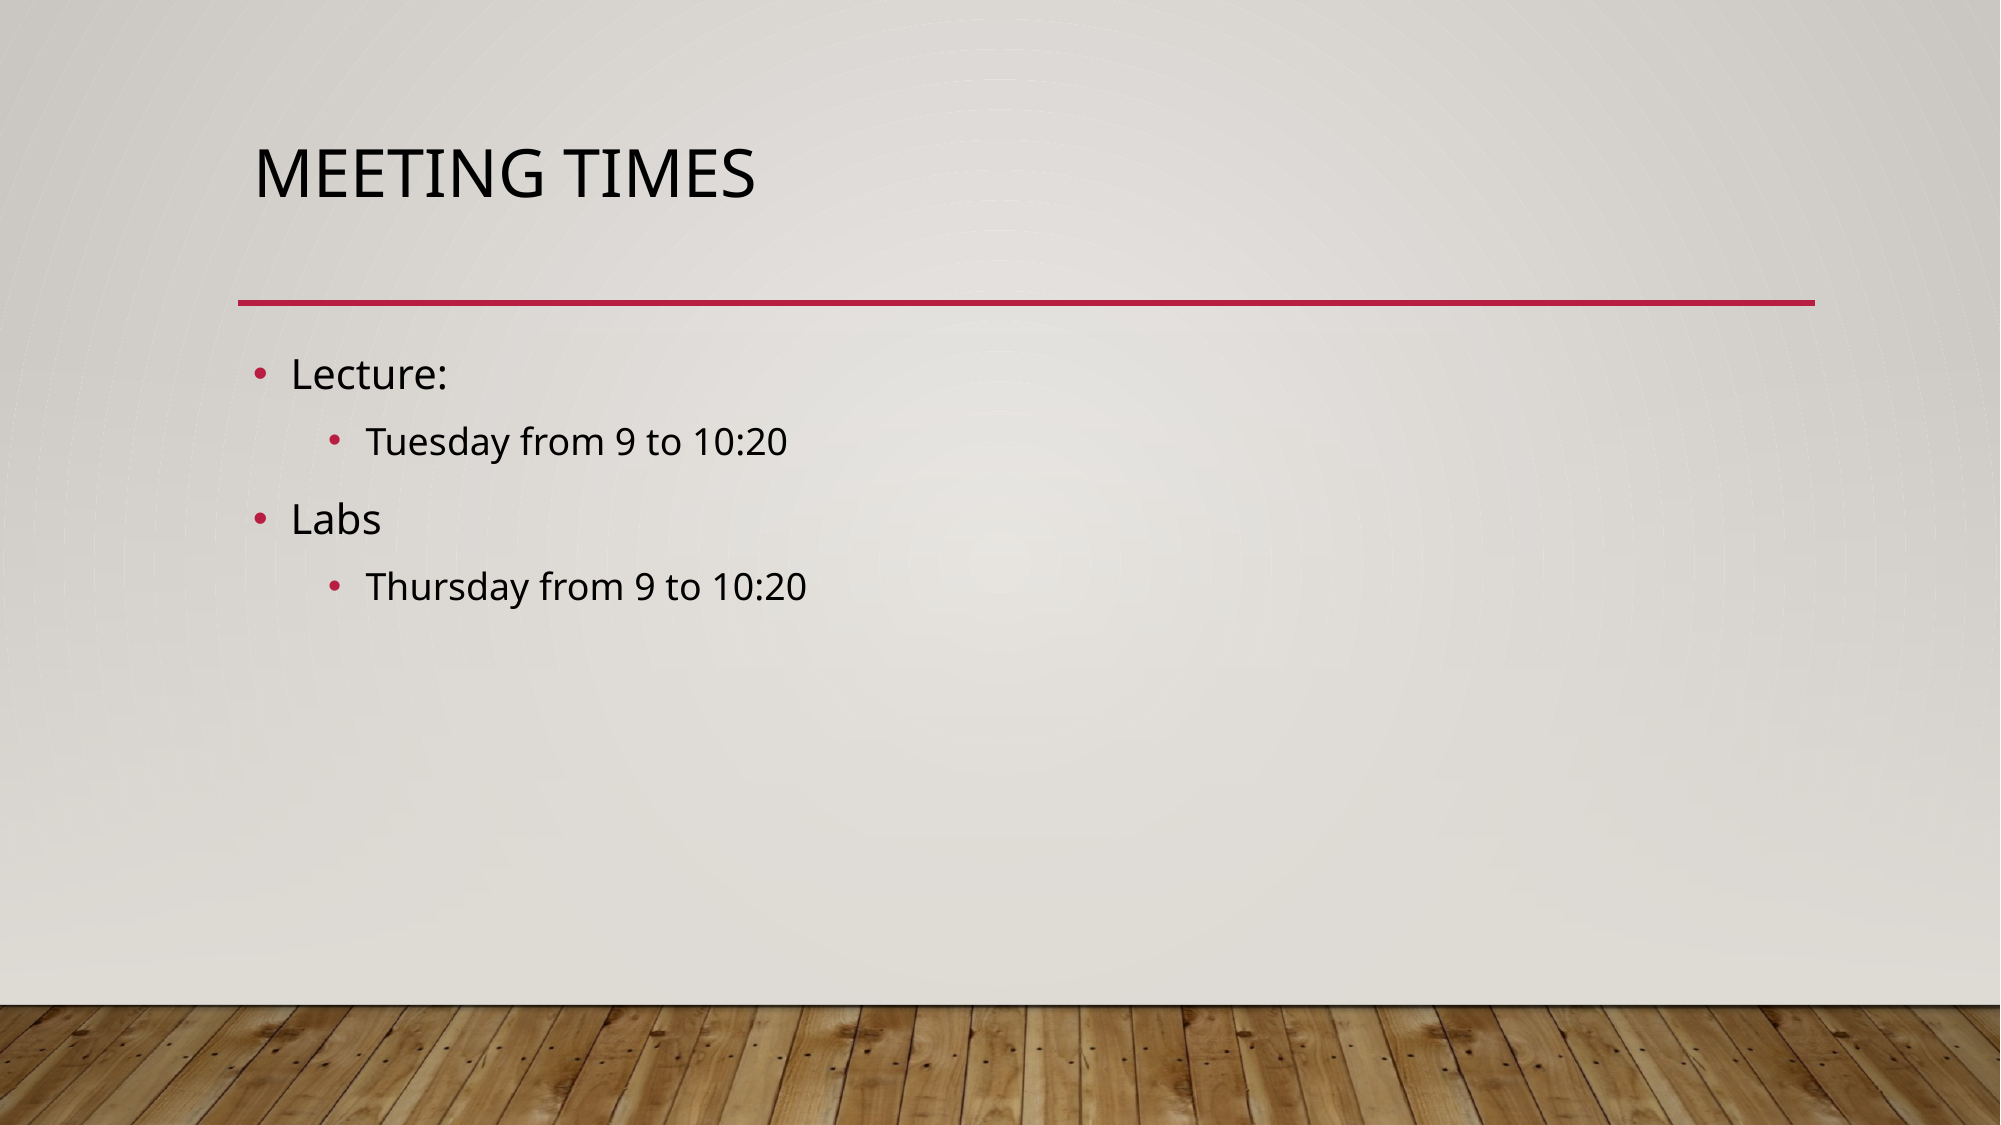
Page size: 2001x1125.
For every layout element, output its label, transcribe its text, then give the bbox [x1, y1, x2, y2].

list Lecture: Tuesday from 9 to 10:20 Labs Thursday from 9 to 10:20 [238, 330, 1814, 897]
picture [0, 1005, 2000, 1125]
title Meeting Times [238, 131, 1814, 305]
